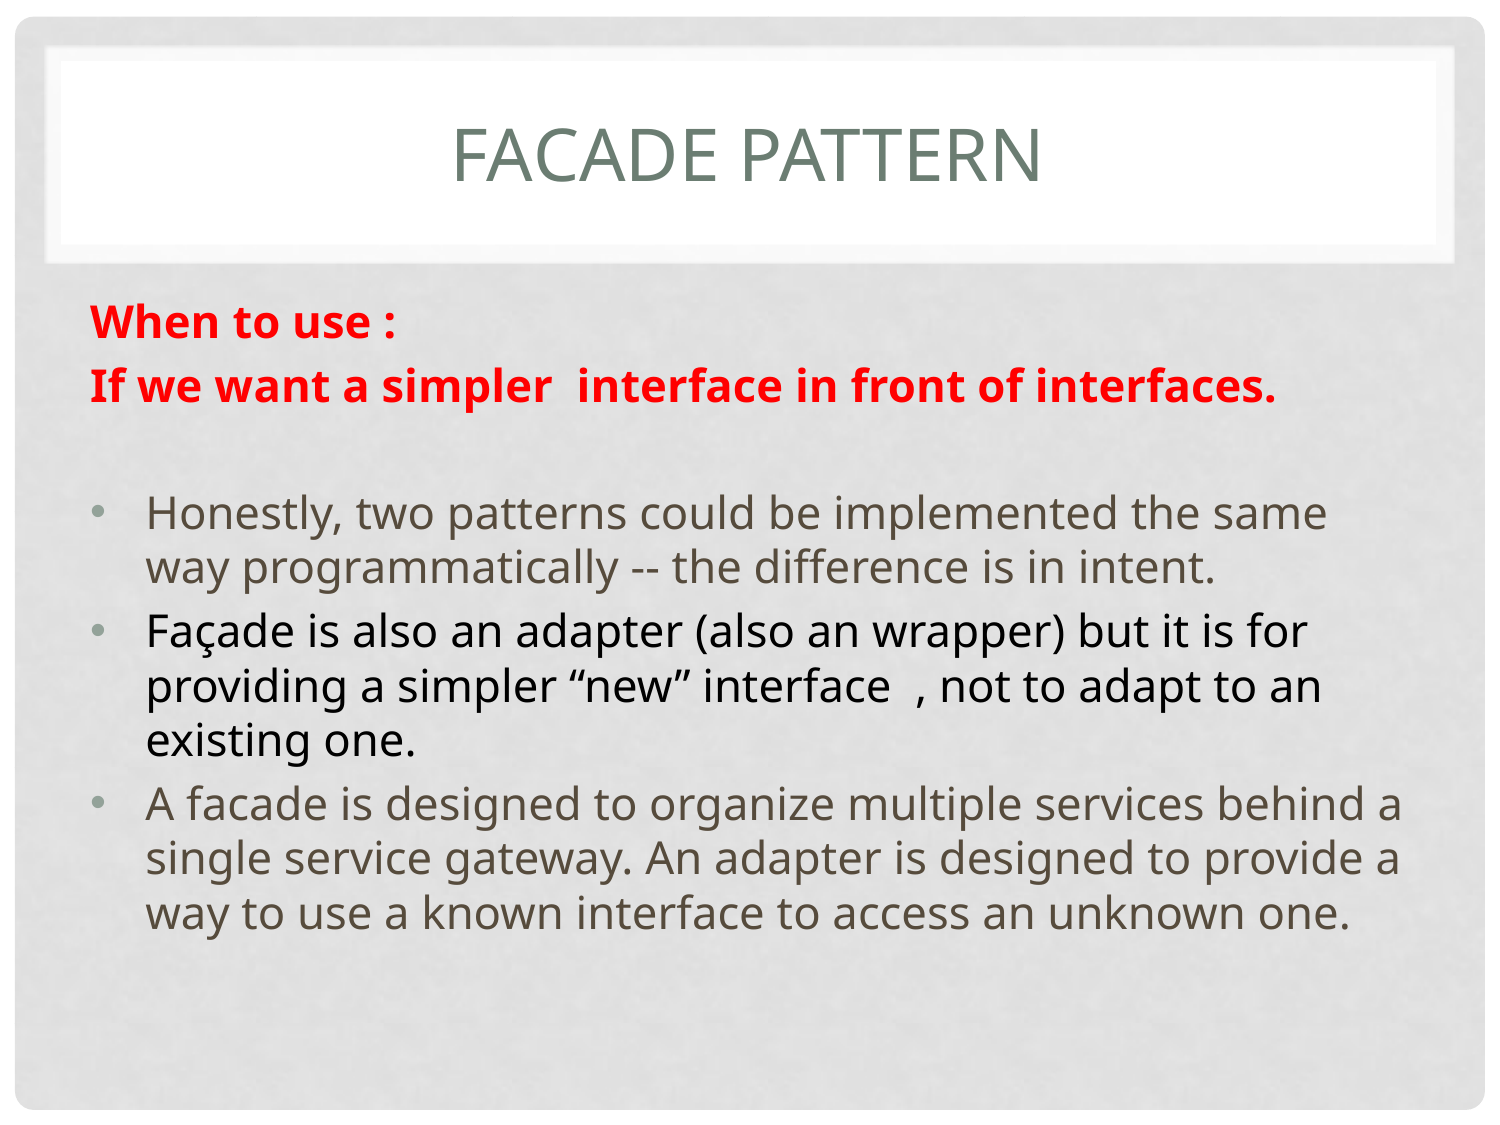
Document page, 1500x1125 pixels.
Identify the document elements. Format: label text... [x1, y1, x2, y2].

list When to use : If we want a simpler interface in front of interfaces. Honestly, two patterns could be implemented the same way programmatically -- the difference is in intent. Façade is also an adapter (also an wrapper) but it is for providing a simpler “new” interface , not to adapt to an existing one. A facade is designed to organize multiple services behind a single service gateway. An adapter is designed to provide a way to use a known interface to access an unknown one. [75, 285, 1425, 1003]
title Facade PATTERN [69, 66, 1425, 238]
